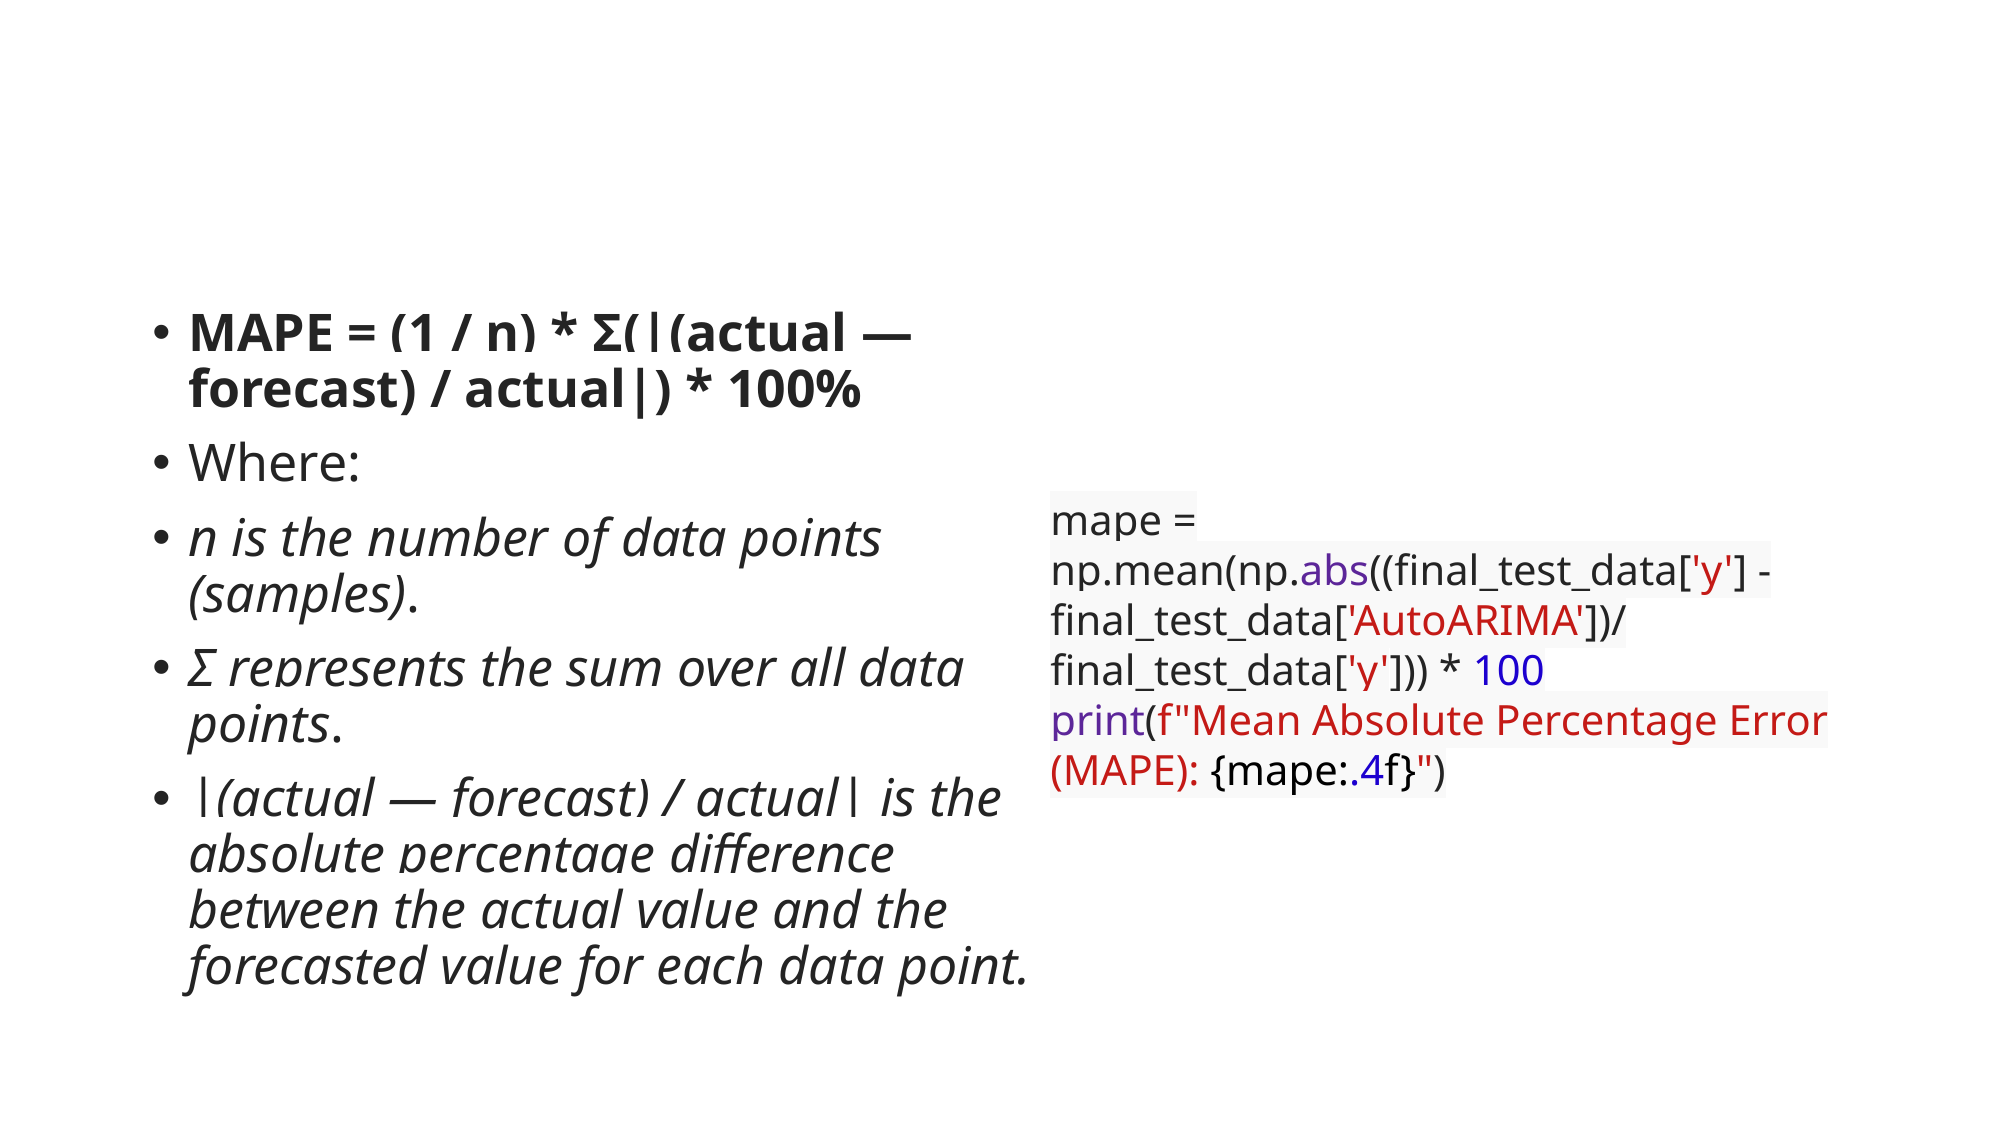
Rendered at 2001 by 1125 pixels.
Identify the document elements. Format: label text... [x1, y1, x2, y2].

text_box mape = np.mean(np.abs((final_test_data['y'] - final_test_data['AutoARIMA'])/ final_test_data['y'])) * 100 print(f"Mean Absolute Percentage Error (MAPE): {mape:.4f}") [1035, 486, 1914, 802]
list MAPE = (1 / n) * Σ(|(actual — forecast) / actual|) * 100% Where: n is the number of data points (samples). Σ represents the sum over all data points. |(actual — forecast) / actual| is the absolute percentage difference between the actual value and the forecasted value for each data point. [137, 299, 1067, 1014]
